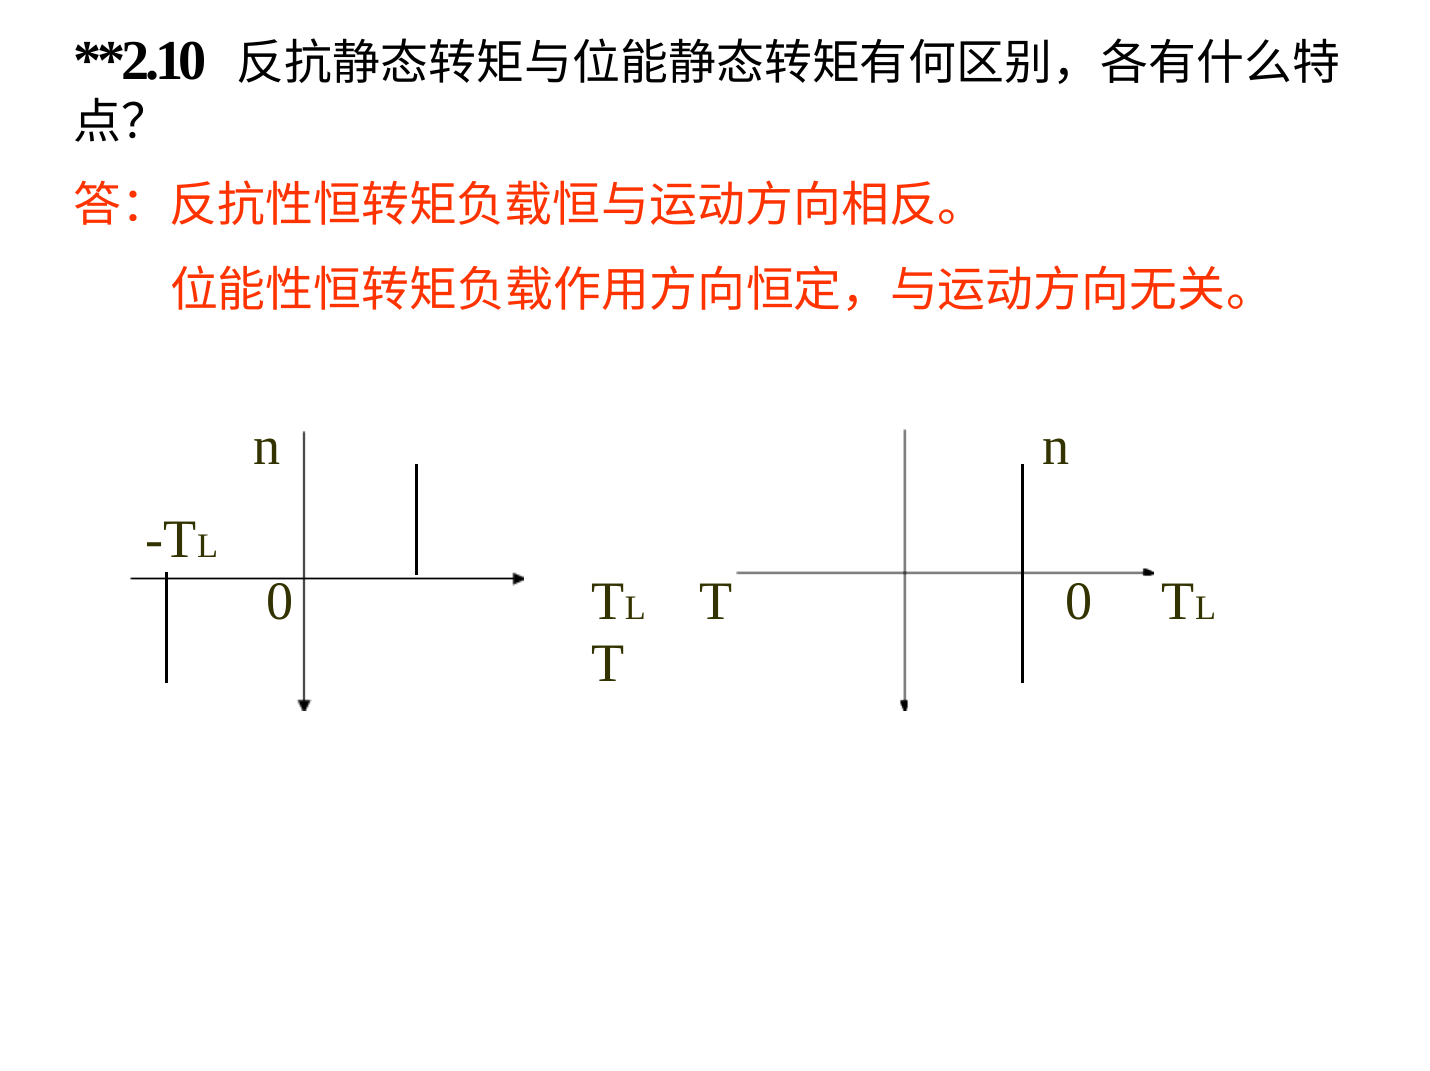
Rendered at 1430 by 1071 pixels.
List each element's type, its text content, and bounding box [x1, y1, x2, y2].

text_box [736, 429, 1154, 712]
title **2.10 反抗静态转矩与位能静态转矩有何区别，各有什么特点？ [71, 21, 1426, 203]
text_box 答：反抗性恒转矩负载恒与运动方向相反。 位能性恒转矩负载作用方向恒定，与运动方向无关。 n n -TL 0 TL T 0 TL T [71, 145, 1287, 693]
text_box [129, 430, 525, 712]
